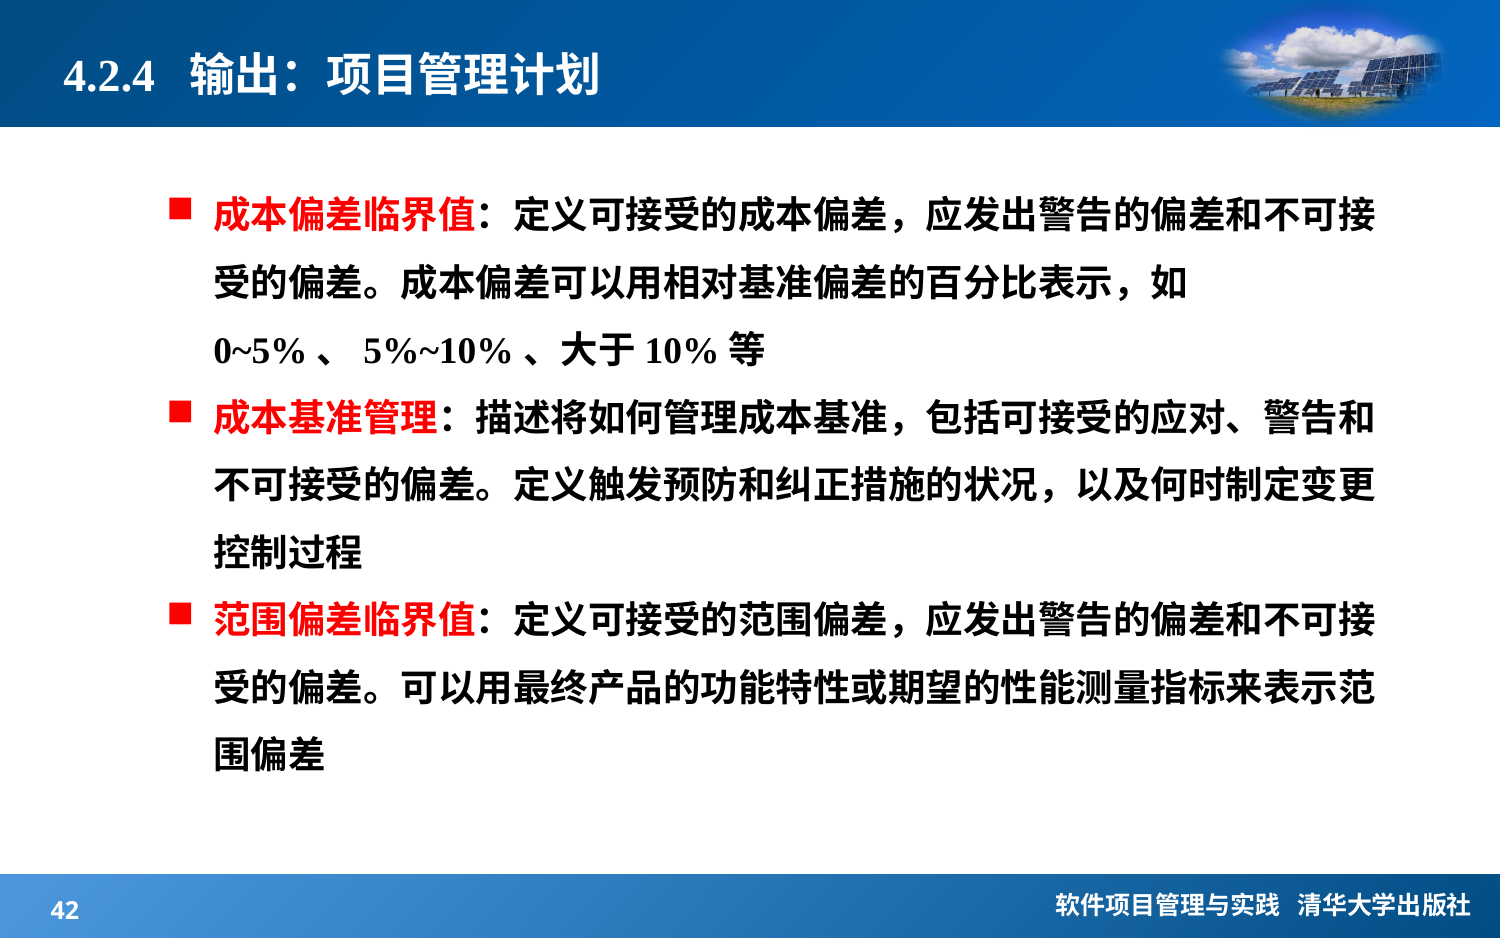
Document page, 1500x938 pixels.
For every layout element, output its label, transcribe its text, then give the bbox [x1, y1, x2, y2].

picture [1233, 6, 1433, 113]
title 4.2.4 输出：项目管理计划 [48, 19, 1005, 127]
text_box 成本偏差临界值：定义可接受的成本偏差，应发出警告的偏差和不可接受的偏差。成本偏差可以用相对基准偏差的百分比表示，如0~5%、5%~10%、大于10%等 成本基准管理：描述将如何管理成本基准，包括可接受的应对、警告和不可接受的偏差。定义触发预防和纠正措施的状况，以及何时制定变更控制过程 范围偏差临界值：定义可接受的范围偏差，应发出警告的偏差和不可接受的偏差。可以用最终产品的功能特性或期望的性能测量指标来表示范围偏差 [76, 161, 1424, 748]
